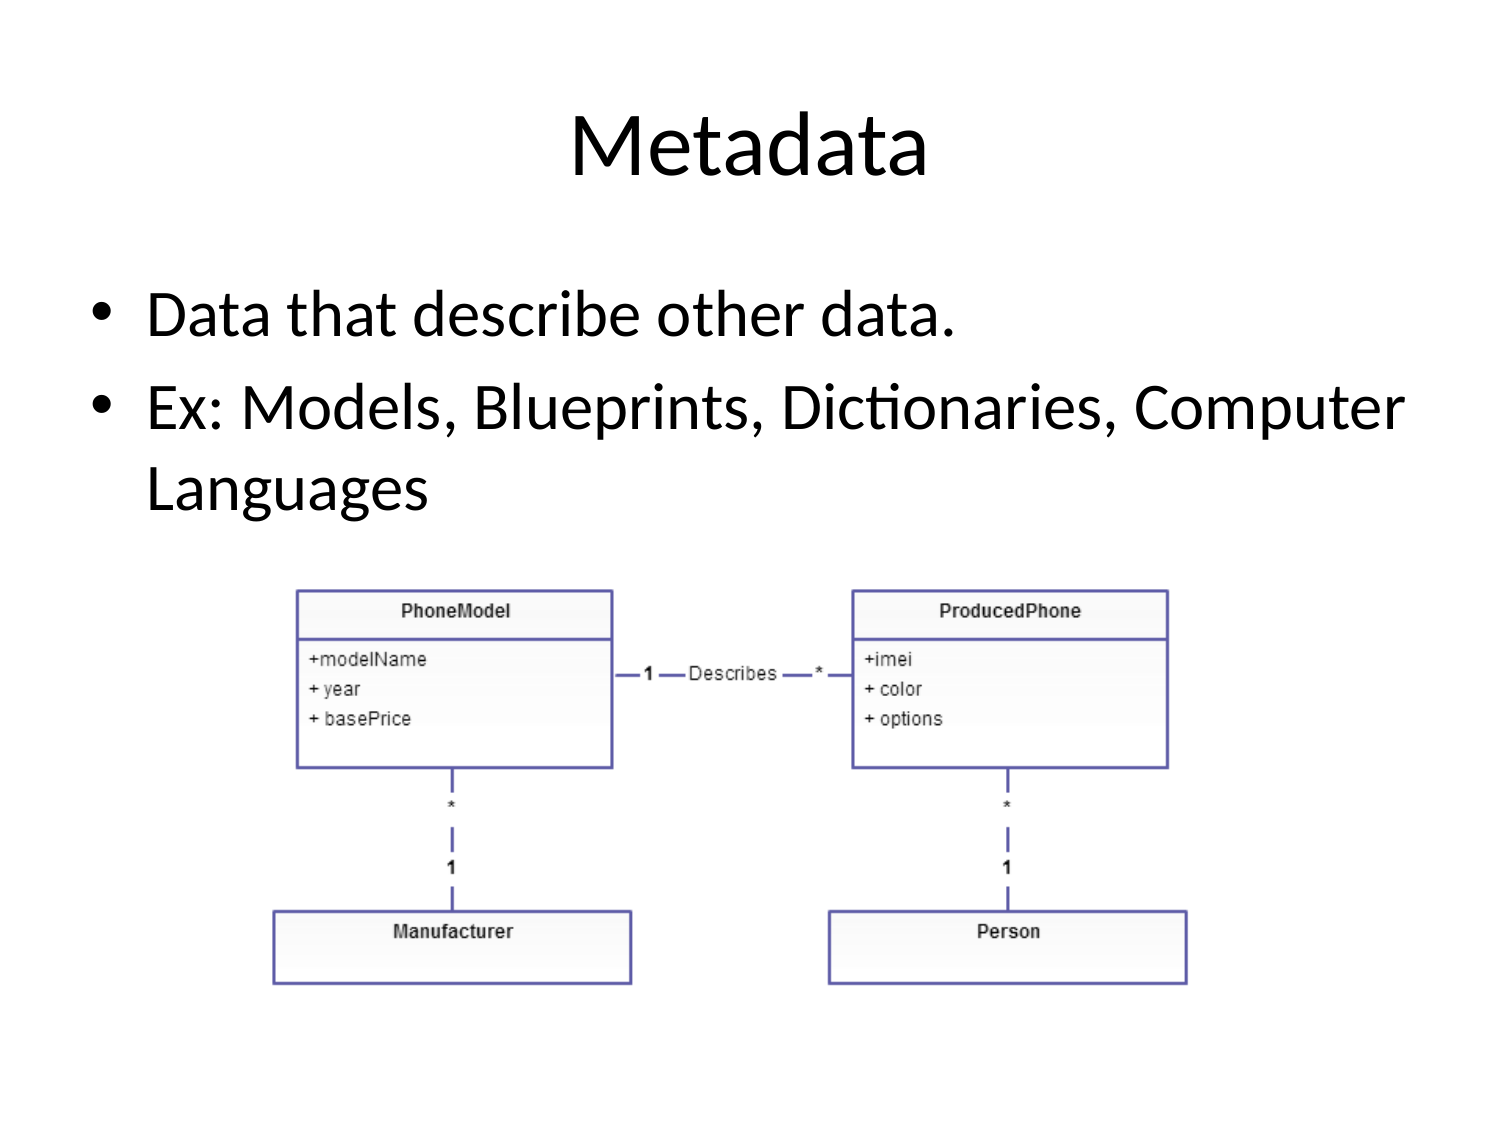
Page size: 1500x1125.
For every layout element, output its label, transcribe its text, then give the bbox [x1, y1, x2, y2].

title Metadata [75, 45, 1425, 233]
picture [257, 573, 1246, 1015]
list Data that describe other data. Ex: Models, Blueprints, Dictionaries, Computer Languages [75, 262, 1425, 1005]
